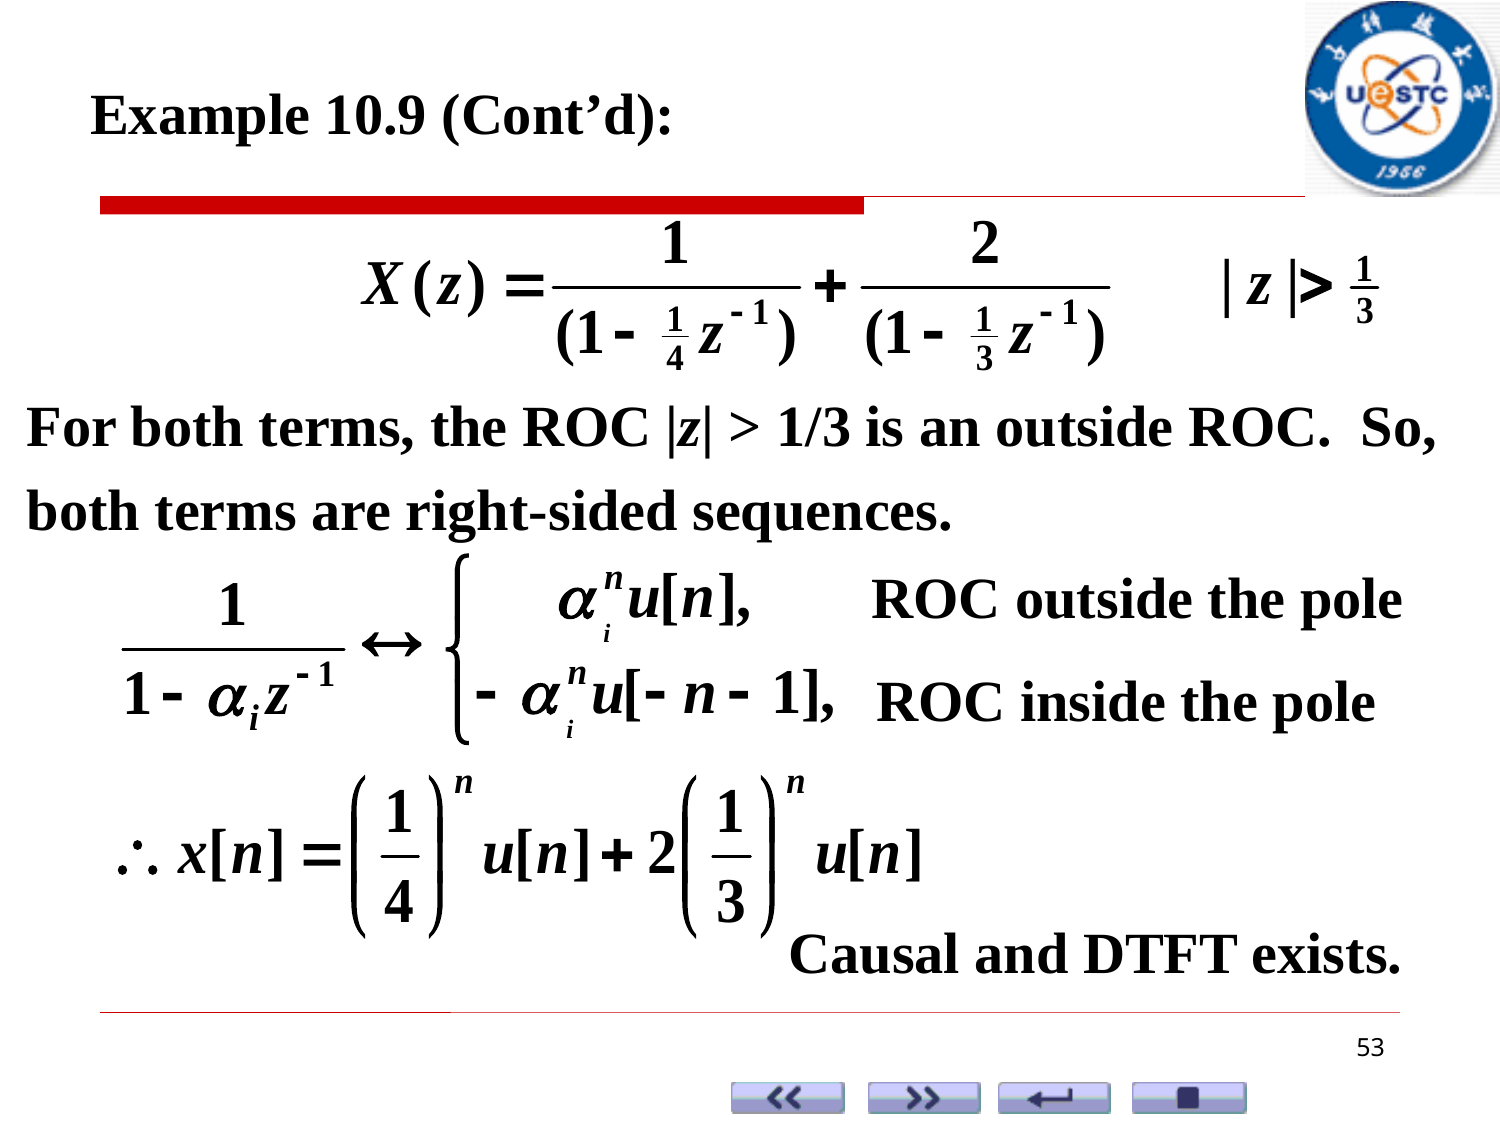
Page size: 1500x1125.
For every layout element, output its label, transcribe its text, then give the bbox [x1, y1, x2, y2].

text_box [1198, 239, 1387, 334]
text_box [348, 197, 1120, 381]
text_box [111, 538, 909, 750]
picture [1305, 1, 1500, 197]
text_box Causal and DTFT exists. [773, 893, 1424, 1077]
picture [868, 1082, 981, 1114]
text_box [111, 751, 930, 945]
text_box Example 10.9 (Cont’d): [75, 54, 691, 154]
picture [1132, 1103, 1247, 1114]
picture [731, 1082, 845, 1114]
text_box For both terms, the ROC |z| > 1/3 is an outside ROC. So, both terms are right-sided sequences. [11, 366, 1500, 550]
text_box ROC outside the pole [911, 539, 1488, 638]
text_box ROC inside the pole [914, 641, 1493, 741]
slide_number 53 [1074, 1077, 1401, 1103]
picture [998, 1082, 1111, 1114]
